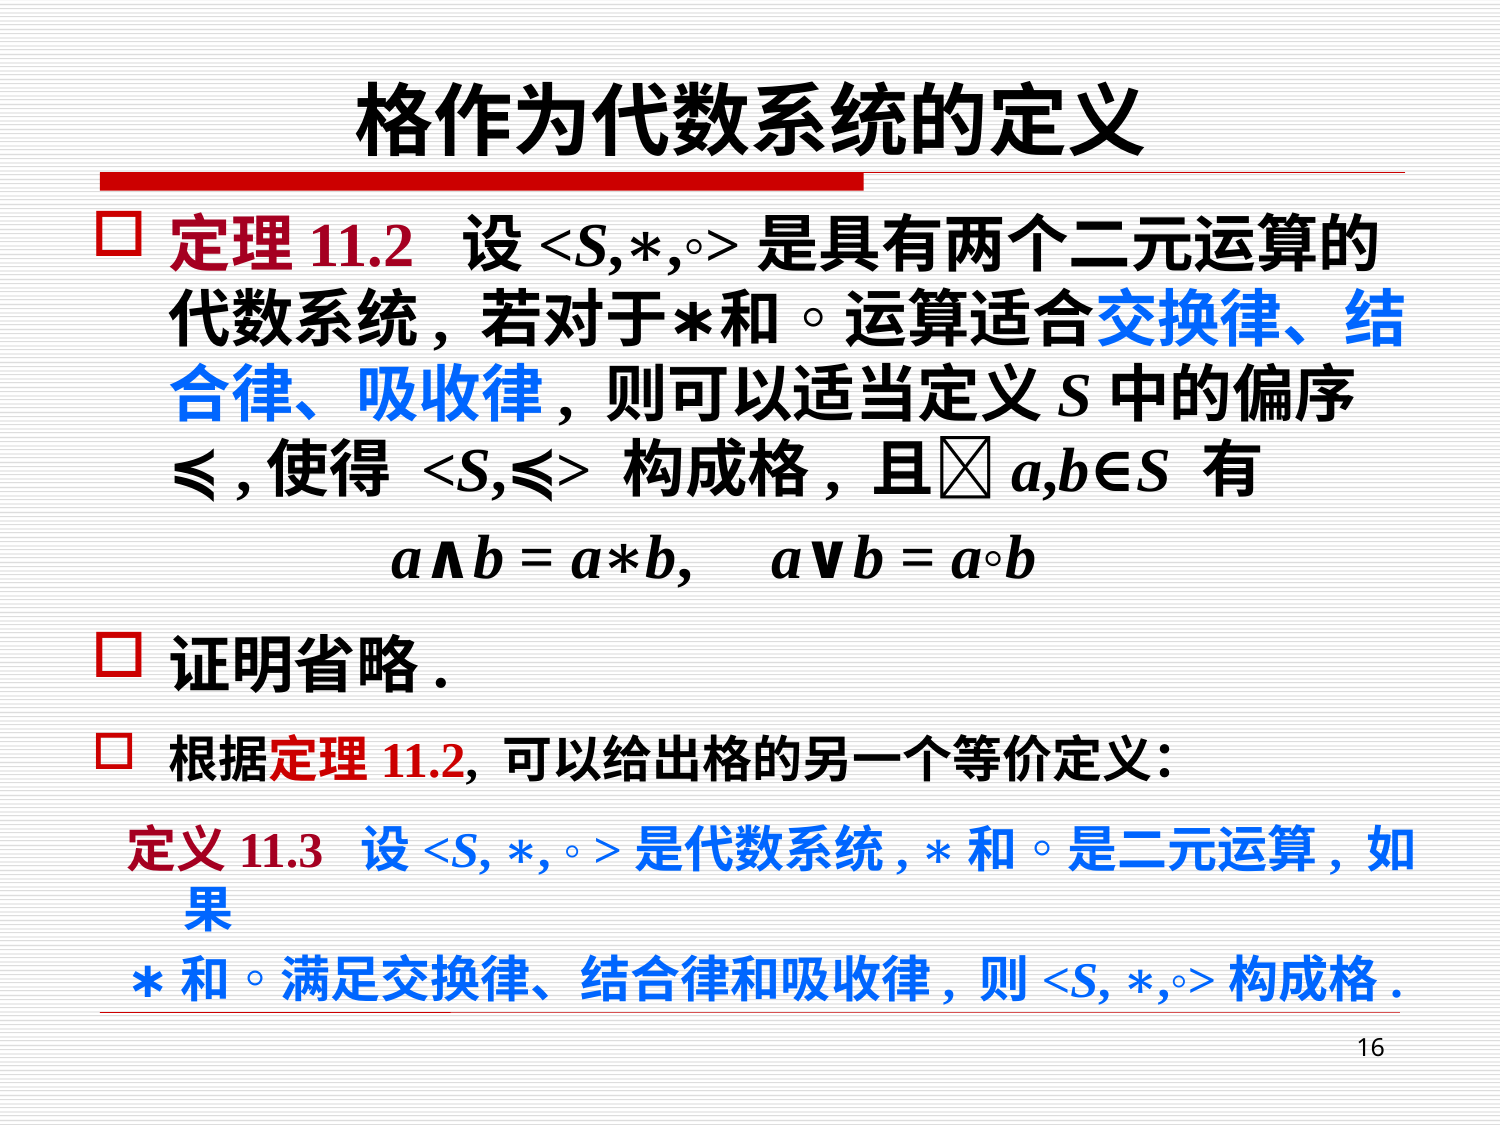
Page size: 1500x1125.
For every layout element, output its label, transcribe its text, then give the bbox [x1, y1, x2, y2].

slide_number 16 [1074, 1024, 1401, 1103]
picture [0, 0, 1500, 1125]
list 定理11.2 设<S,∗,◦>是具有两个二元运算的代数系统, 若对于∗和◦运算适合交换律、结合律、吸收律, 则可以适当定义S中的偏序 ≼,使得 <S,≼> 构成格, 且a,b∈S 有 a∧b = a∗b, a∨b = a◦b 证明省略. 根据定理11.2, 可以给出格的另一个等价定义： [76, 196, 1436, 811]
text_box 定义11.3 设<S, ∗, ◦ >是代数系统, ∗和◦是二元运算, 如果 ∗和◦满足交换律、结合律和吸收律, 则<S, ∗,◦>构成格. [112, 810, 1447, 986]
title 格作为代数系统的定义 [94, 50, 1407, 173]
